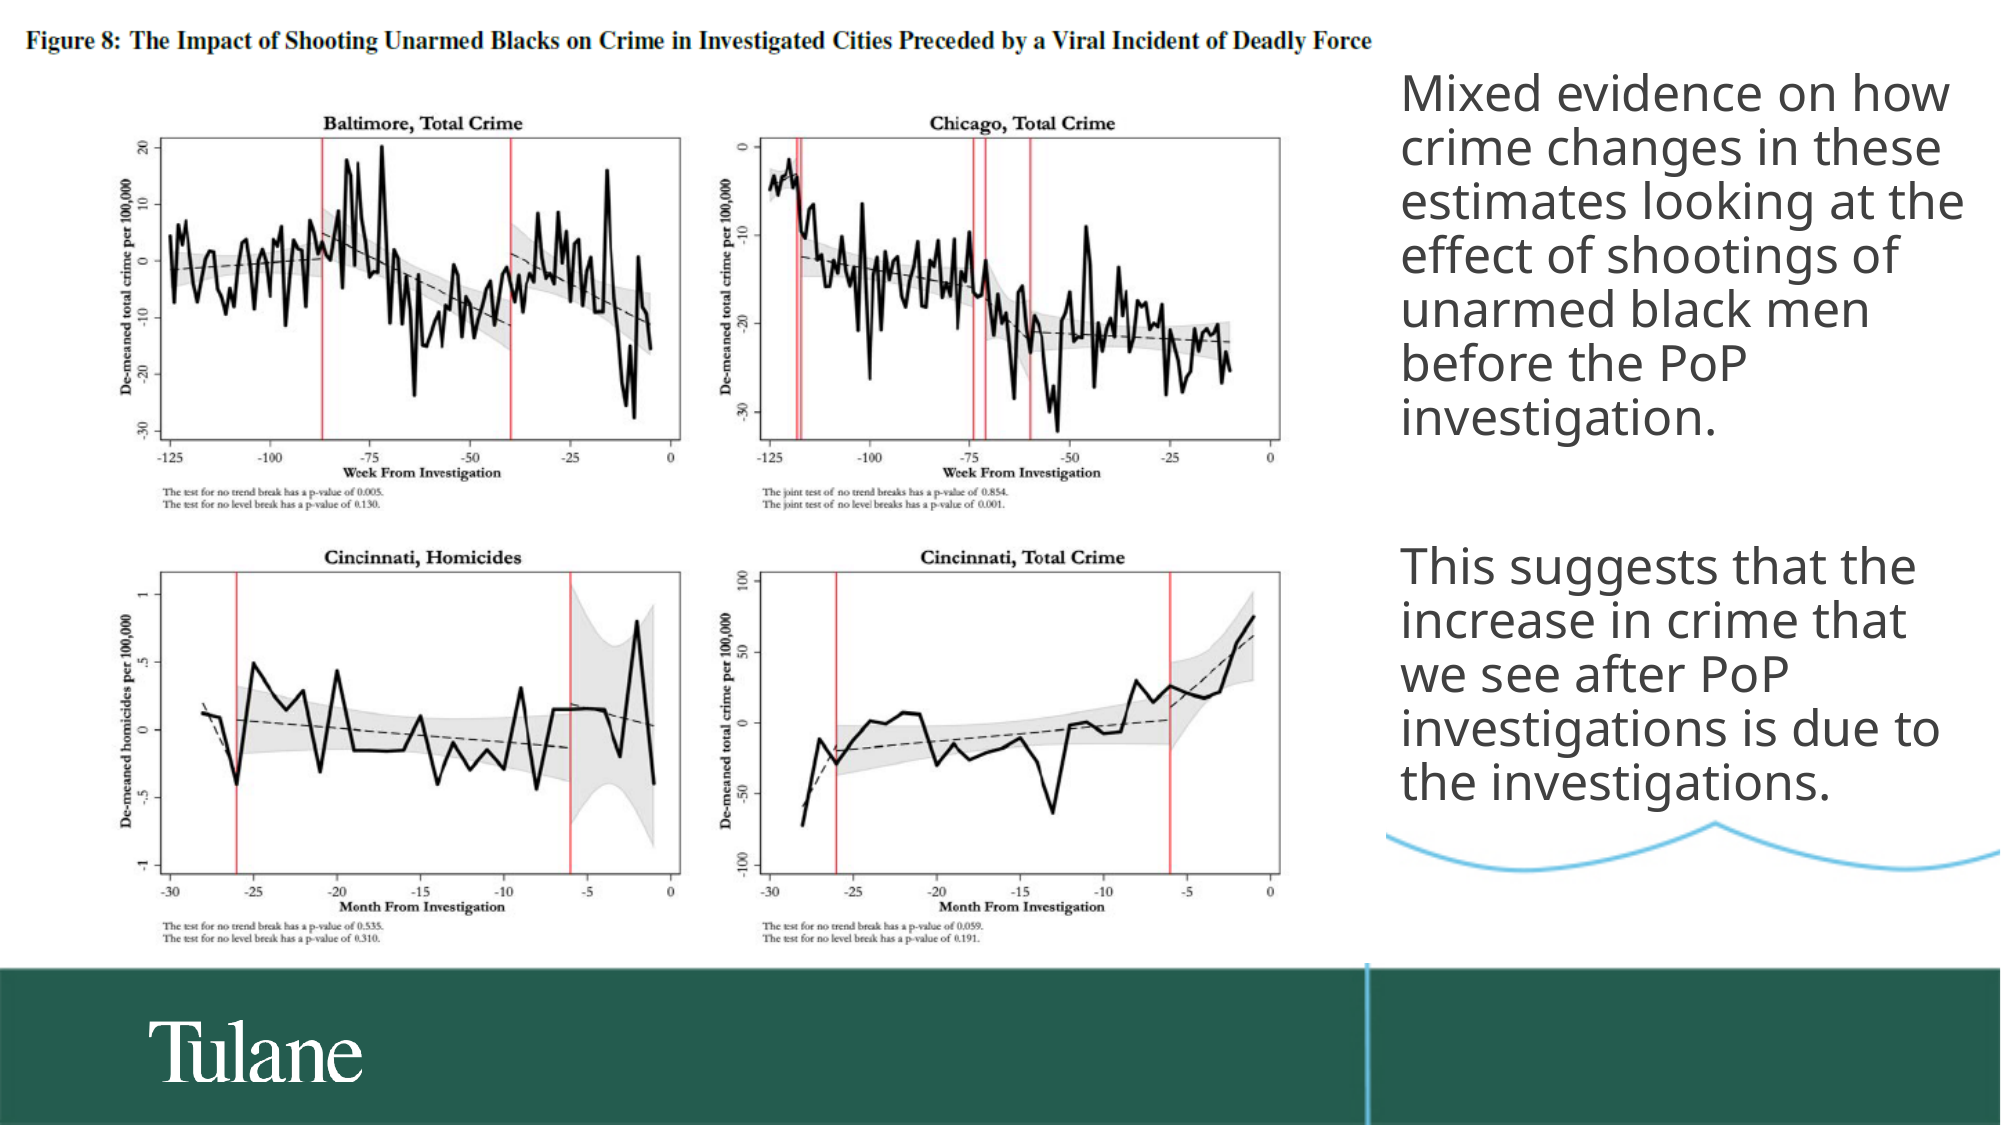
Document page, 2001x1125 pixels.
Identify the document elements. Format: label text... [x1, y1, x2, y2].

list Mixed evidence on how crime changes in these estimates looking at the effect of shootings of unarmed black men before the PoP investigation. This suggests that the increase in crime that we see after PoP investigations is due to the investigations. [1385, 60, 1984, 1050]
picture [0, 0, 2001, 1125]
